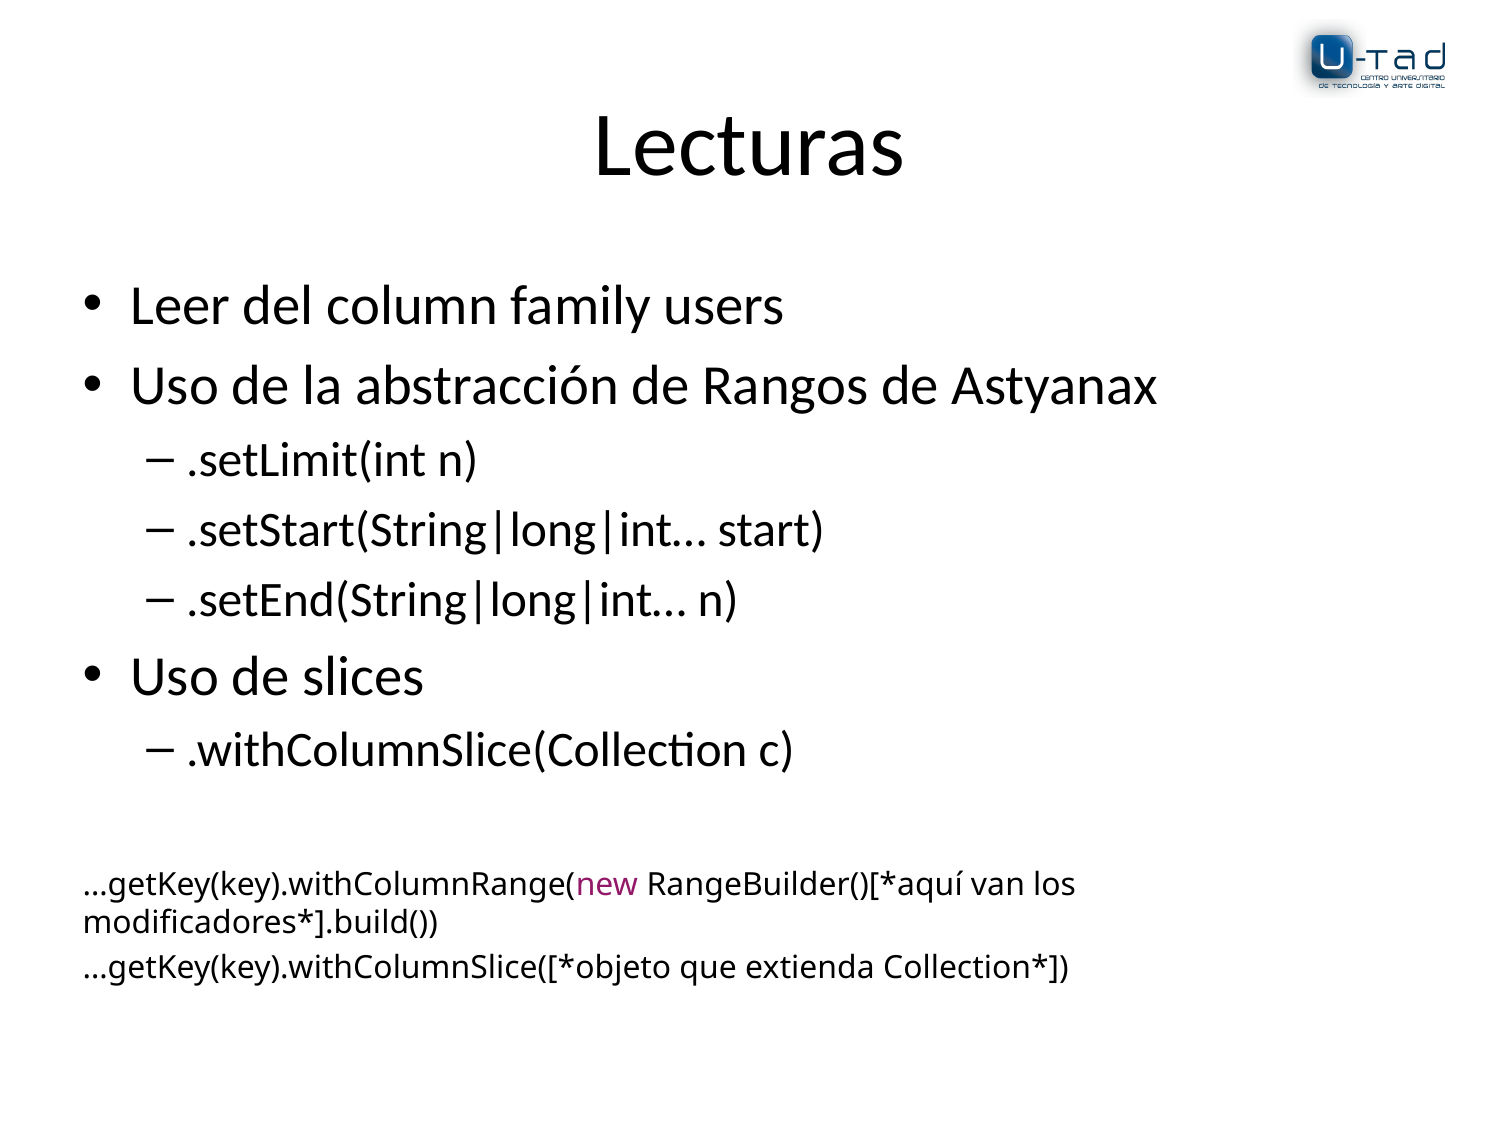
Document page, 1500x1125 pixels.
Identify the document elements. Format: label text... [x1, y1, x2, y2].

title Lecturas [74, 44, 1426, 234]
list Leer del column family users Uso de la abstracción de Rangos de Astyanax .setLimit(int n) .setStart(String|long|int… start) .setEnd(String|long|int… n) Uso de slices .withColumnSlice(Collection c) …getKey(key).withColumnRange(new RangeBuilder()[*aquí van los modificadores*].build()) …getKey(key).withColumnSlice([*objeto que extienda Collection*]) [74, 259, 1426, 1004]
picture [1293, 19, 1445, 98]
